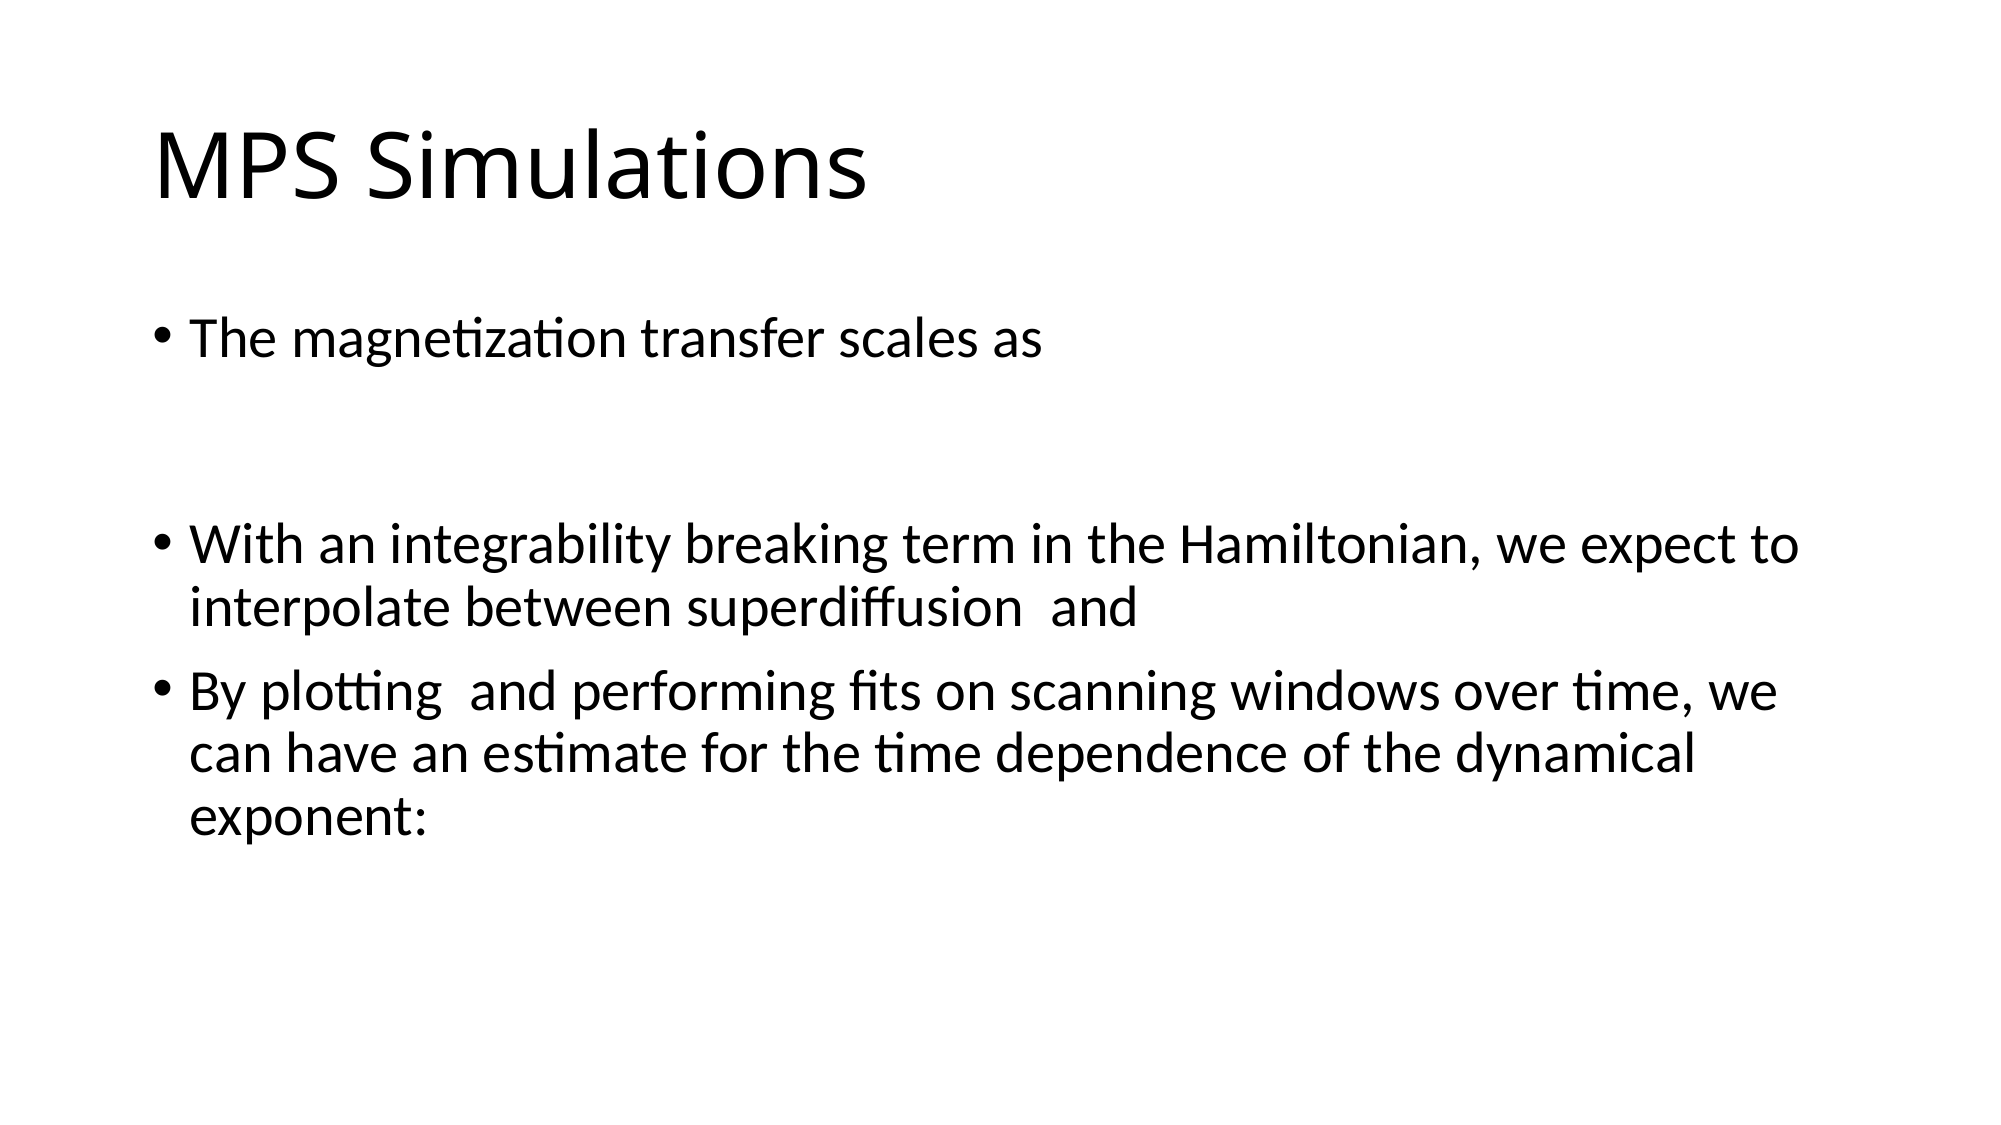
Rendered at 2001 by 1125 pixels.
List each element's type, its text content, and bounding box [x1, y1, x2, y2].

title MPS Simulations [137, 59, 1863, 278]
